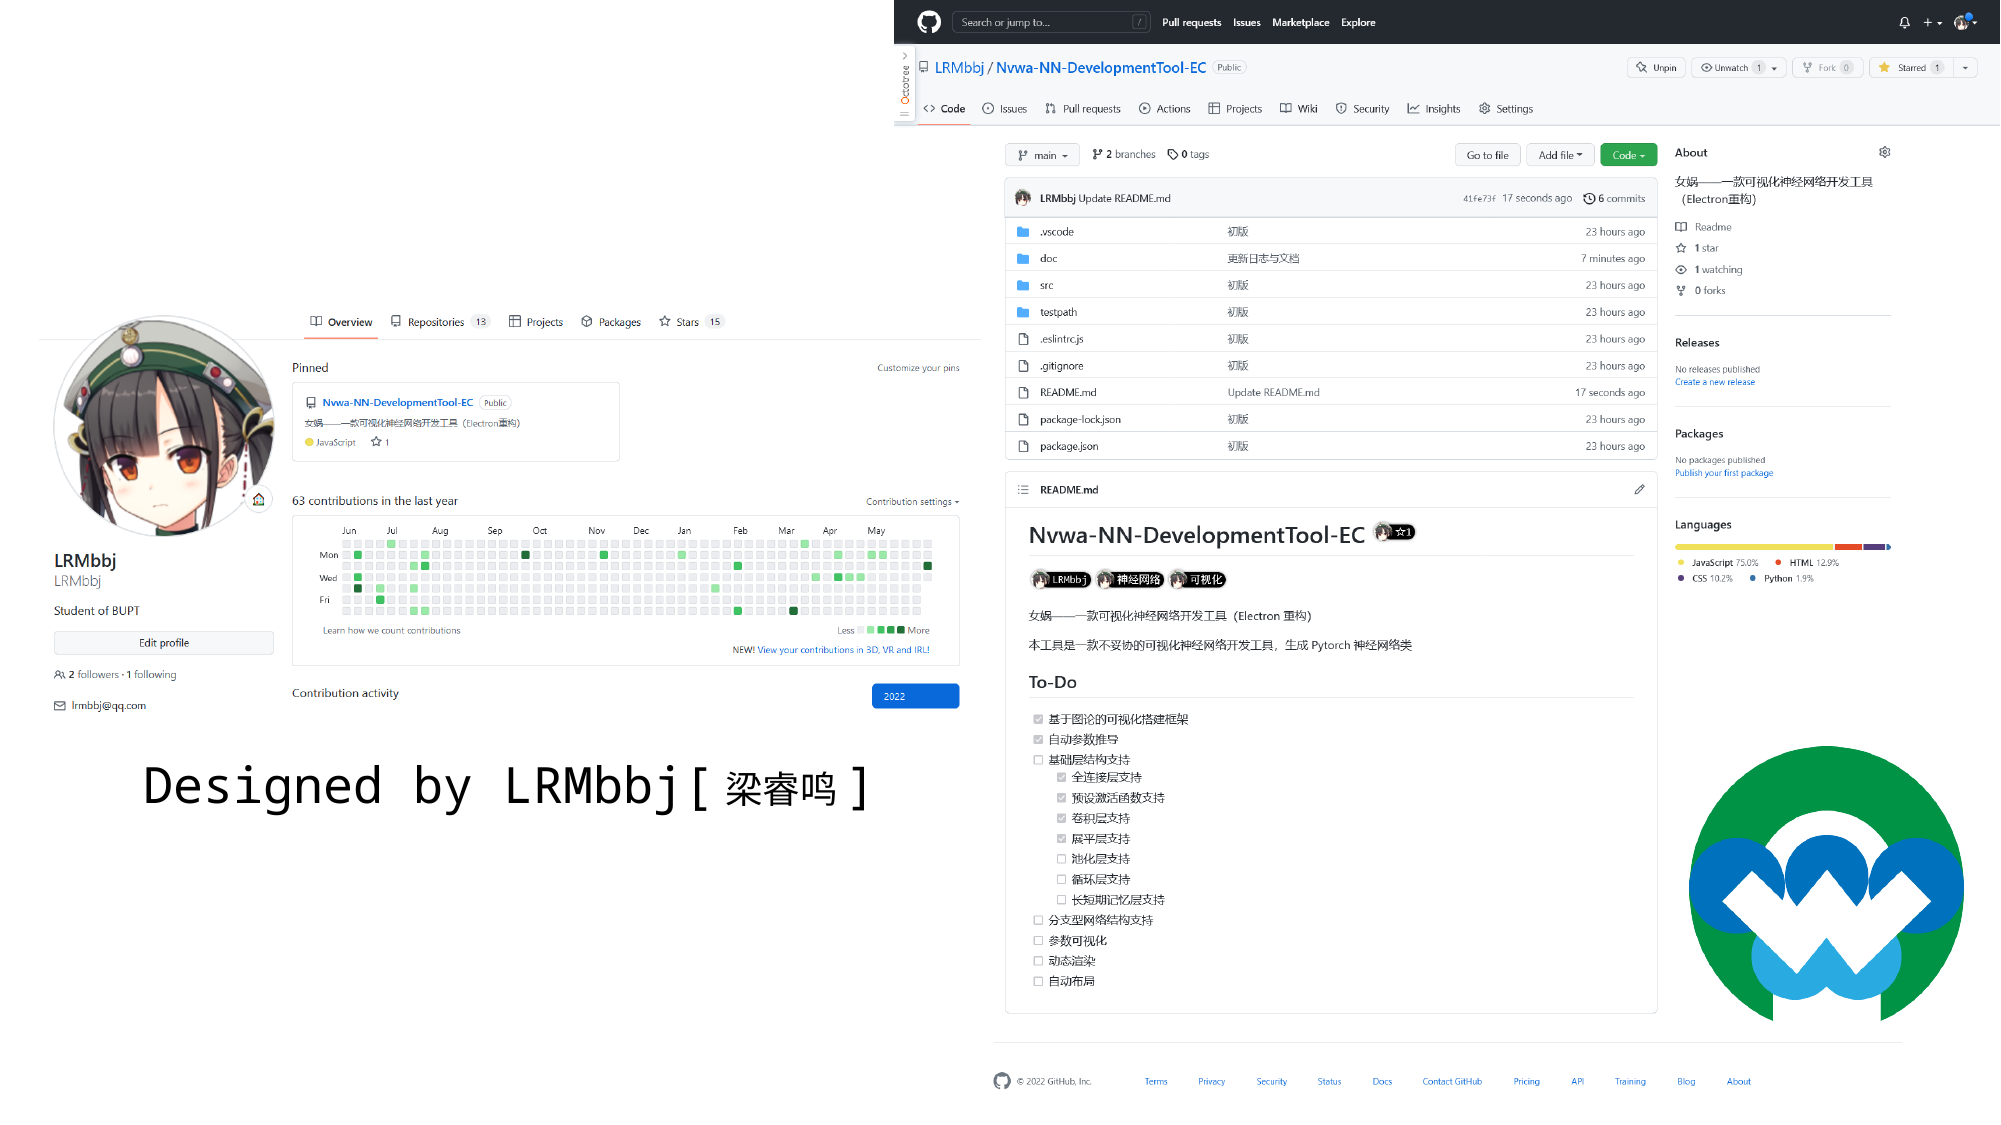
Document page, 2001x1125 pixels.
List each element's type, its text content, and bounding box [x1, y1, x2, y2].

text_box Designed by LRMbbj[梁睿鸣] [128, 746, 892, 821]
picture [39, 0, 2000, 1125]
